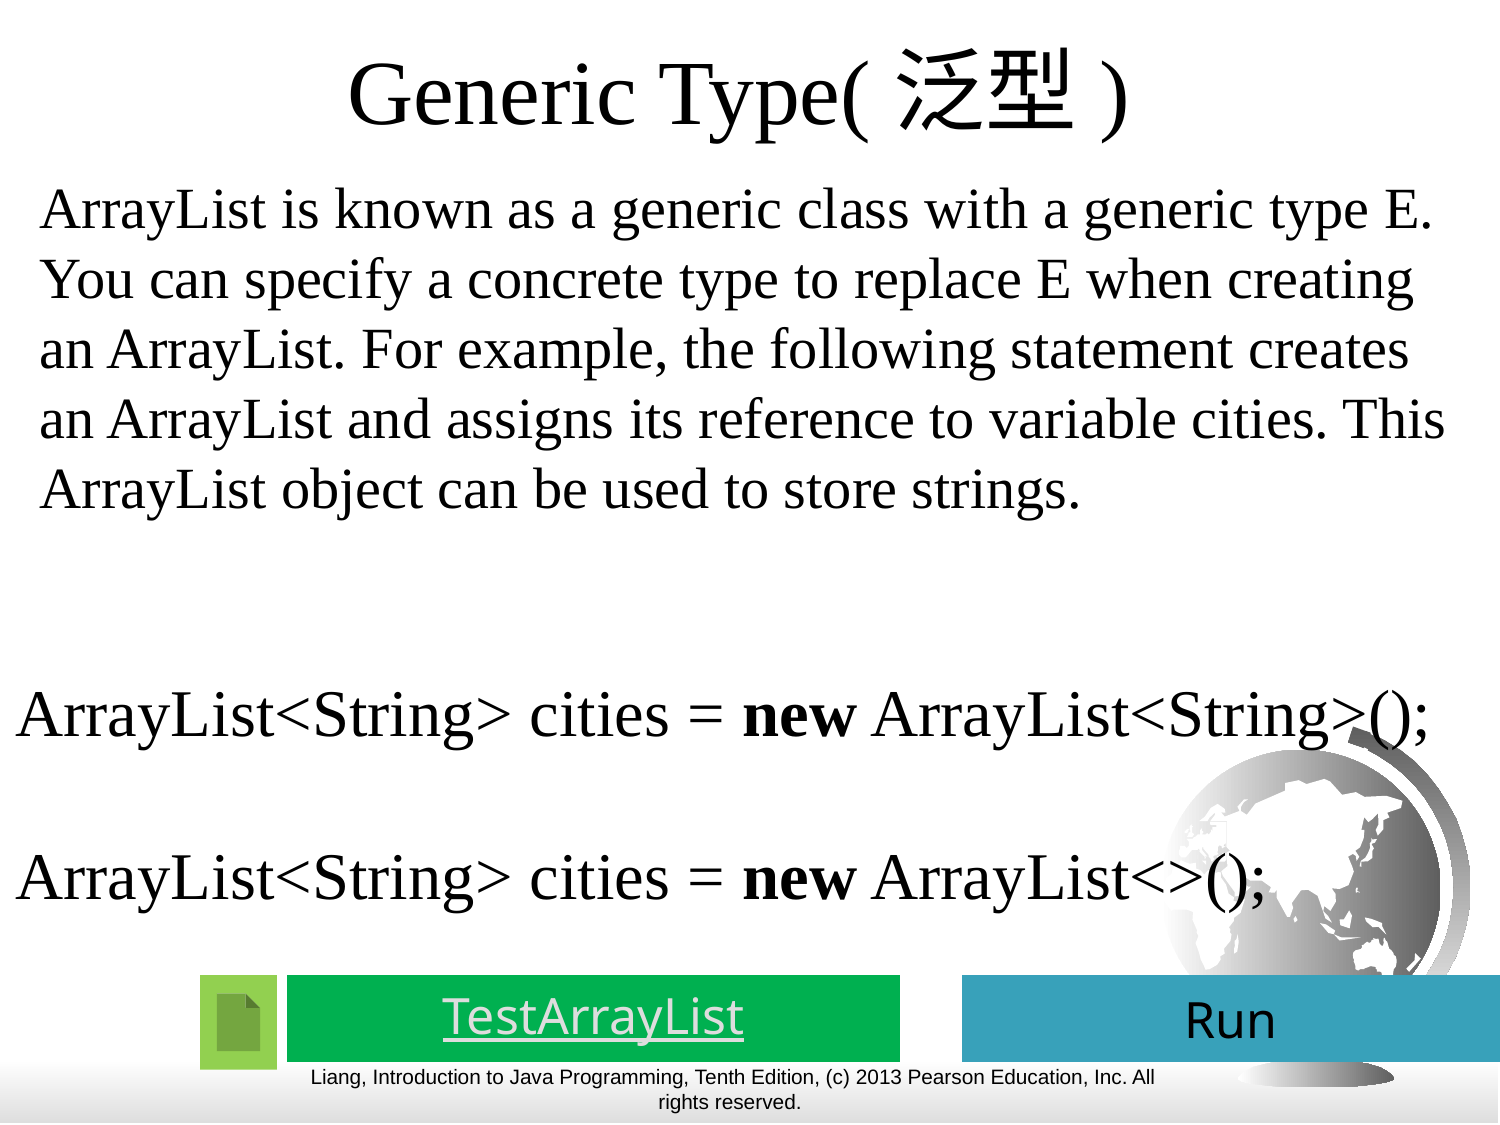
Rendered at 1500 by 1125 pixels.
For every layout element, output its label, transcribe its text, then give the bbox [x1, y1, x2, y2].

slide_number [1074, 1063, 1388, 1125]
text_box ArrayList<String> cities = new ArrayList<>(); [0, 825, 1450, 925]
text_box Run [962, 974, 1500, 1063]
title Generic Type(泛型) [112, 24, 1388, 150]
text_box [200, 975, 277, 1070]
text_box ArrayList<String> cities = new ArrayList<String>(); [0, 662, 1450, 775]
text_box TestArrayList [287, 974, 900, 1063]
list ArrayList is known as a generic class with a generic type E. You can specify a concrete type to replace E when creating an ArrayList. For example, the following statement creates an ArrayList and assigns its reference to variable cities. This ArrayList object can be used to store strings. [24, 372, 1475, 650]
list ArrayList is known as a generic class with a generic type E. You can specify a concrete type to replace E when creating an ArrayList. For example, the following statement creates an ArrayList and assigns its reference to variable cities. This ArrayList object can be used to store strings. [24, 162, 1475, 371]
